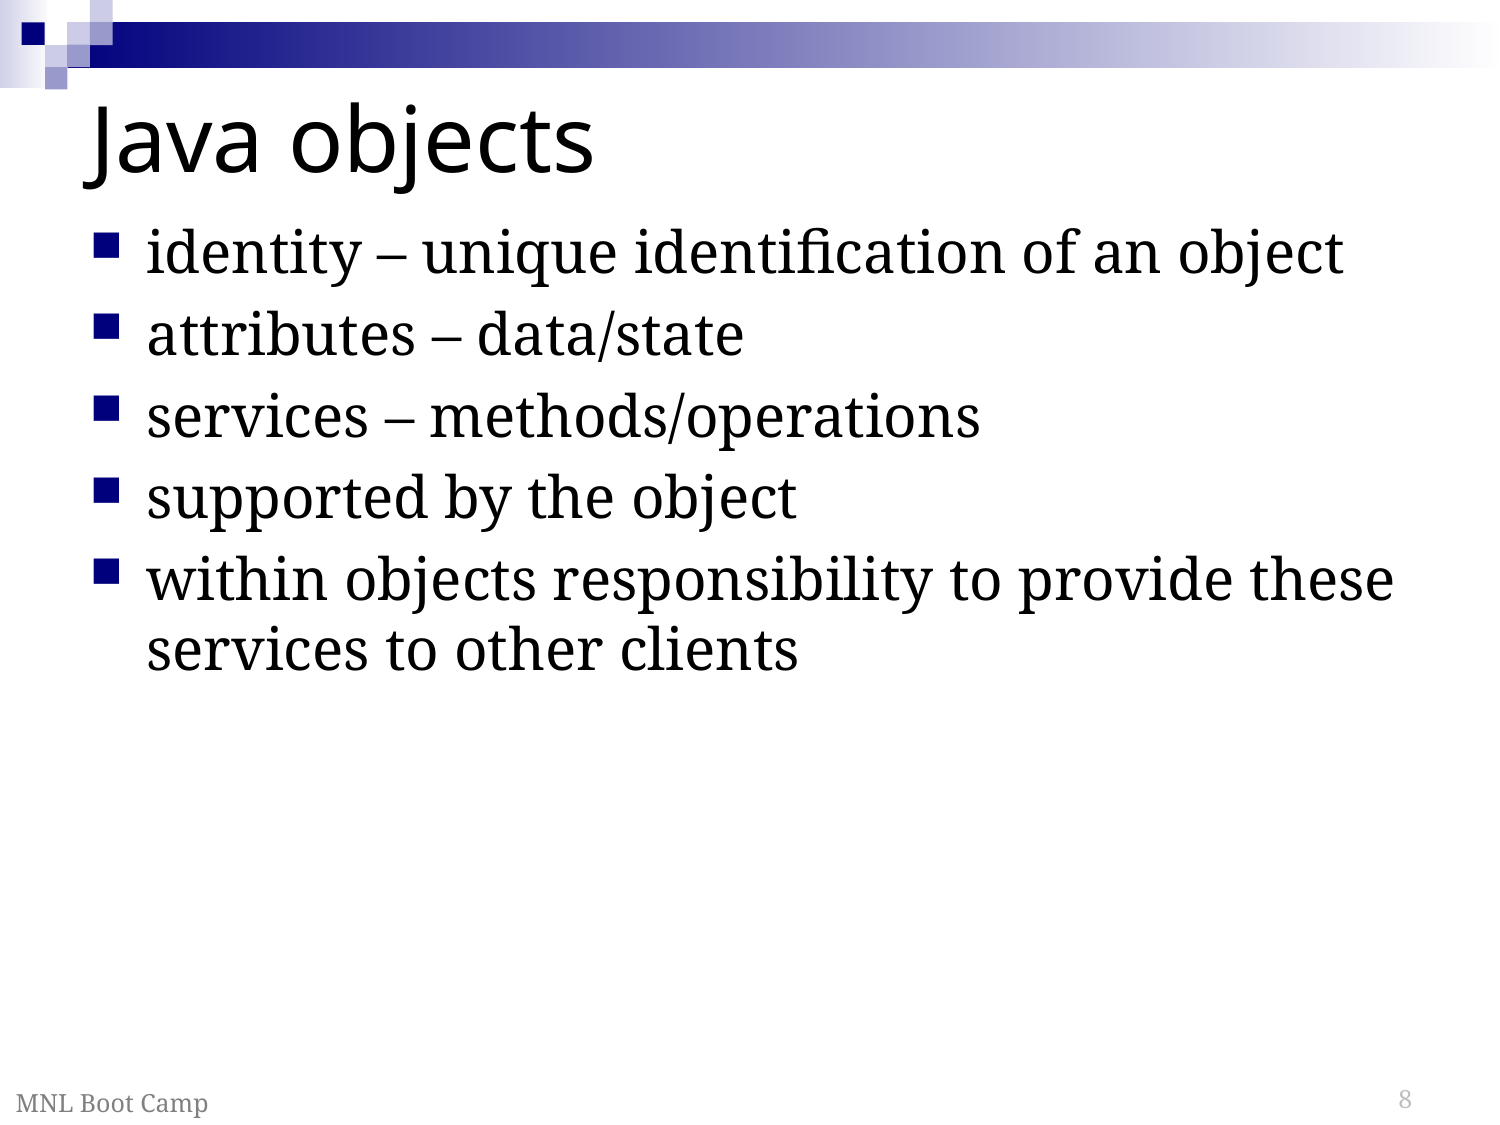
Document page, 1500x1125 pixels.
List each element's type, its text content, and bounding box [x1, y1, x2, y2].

list identity – unique identification of an object attributes – data/state services – methods/operations supported by the object within objects responsibility to provide these services to other clients [74, 207, 1426, 963]
slide_number 8 [1077, 1072, 1428, 1125]
footer MNL Boot Camp [0, 1070, 231, 1125]
title Java objects [74, 74, 1426, 197]
